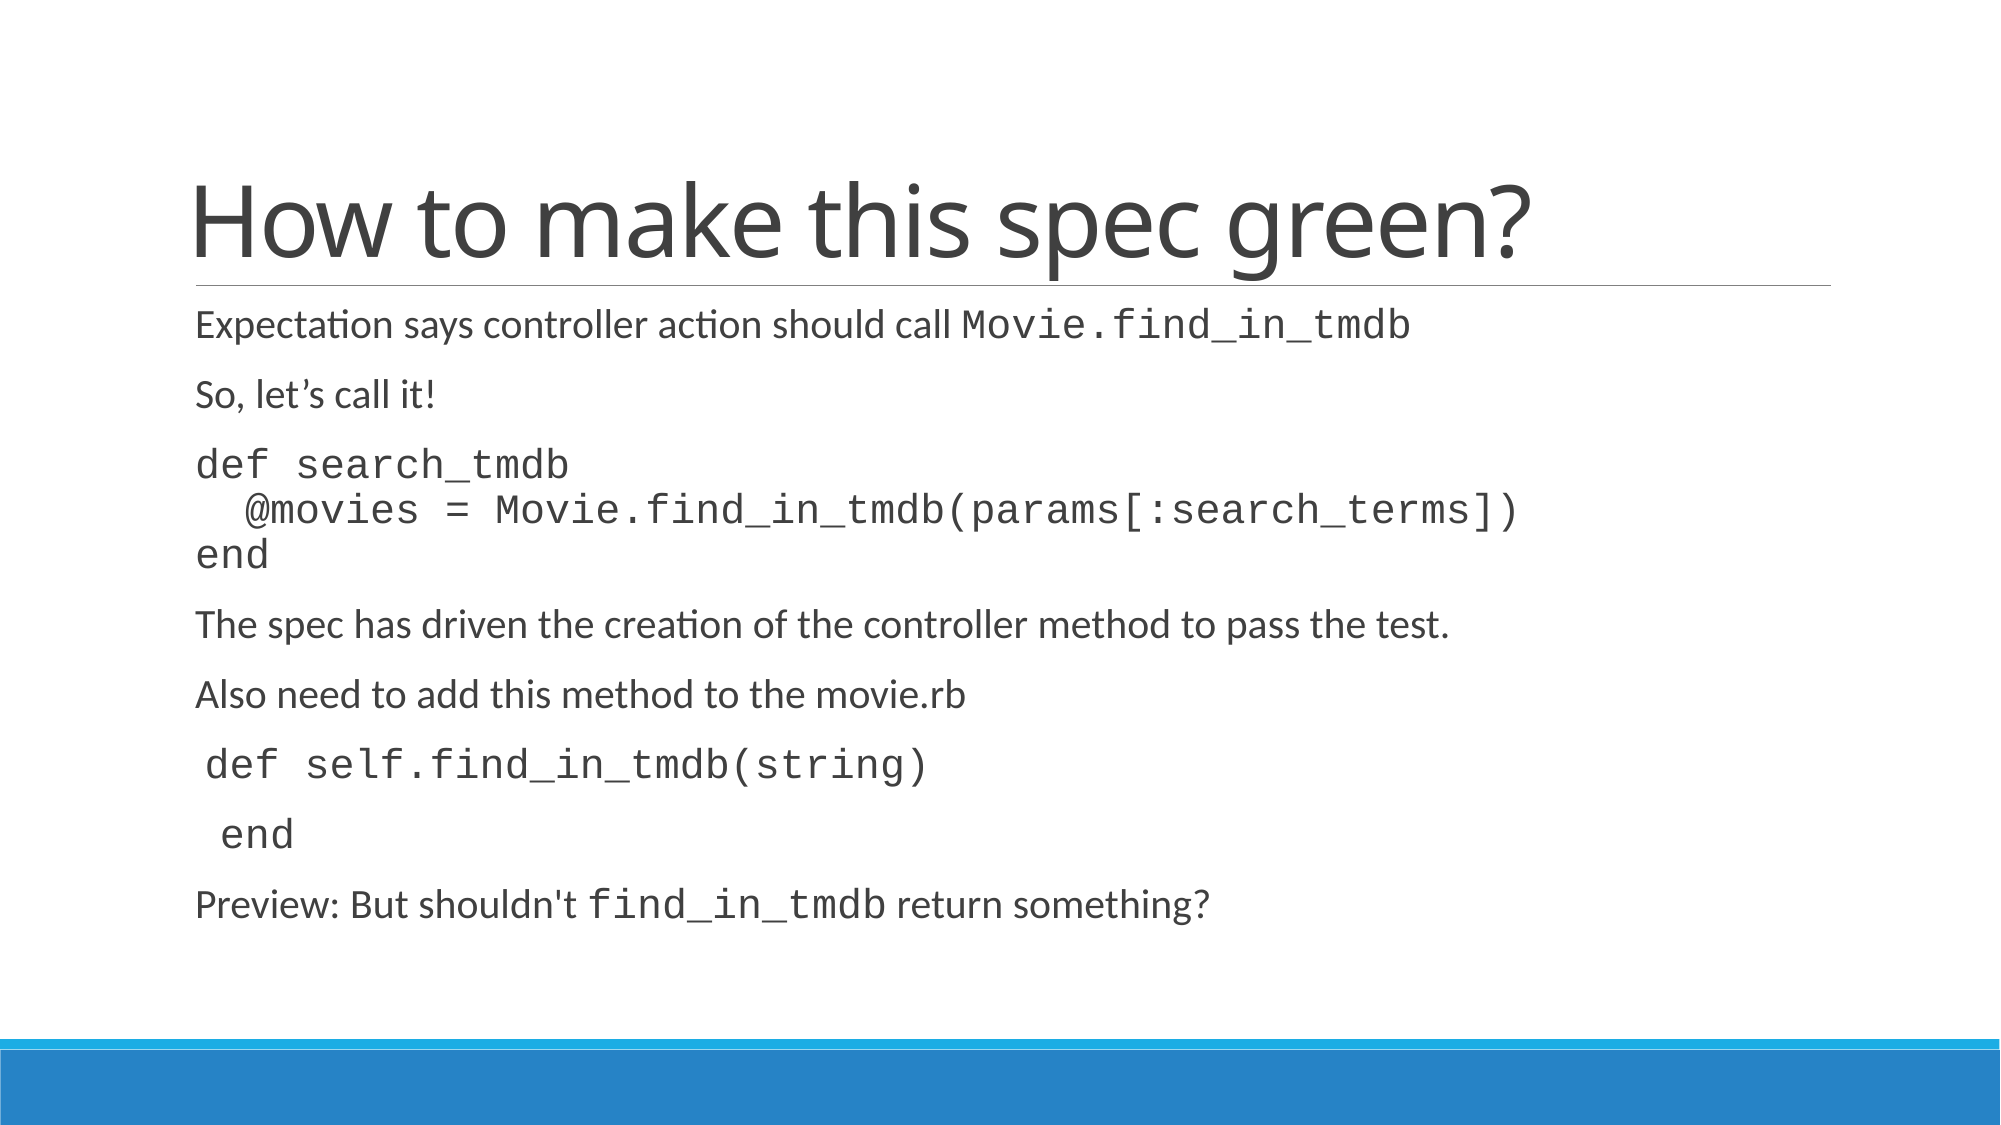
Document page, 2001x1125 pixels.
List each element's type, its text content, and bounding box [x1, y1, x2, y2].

title How to make this spec green? [179, 46, 1831, 286]
list Expectation says controller action should call Movie.find_in_tmdb So, let’s call it! def search_tmdb @movies = Movie.find_in_tmdb(params[:search_terms]) end The spec has driven the creation of the controller method to pass the test. Also need to add this method to the movie.rb def self.find_in_tmdb(string) end Preview: But shouldn't find_in_tmdb return something? [179, 302, 1831, 964]
